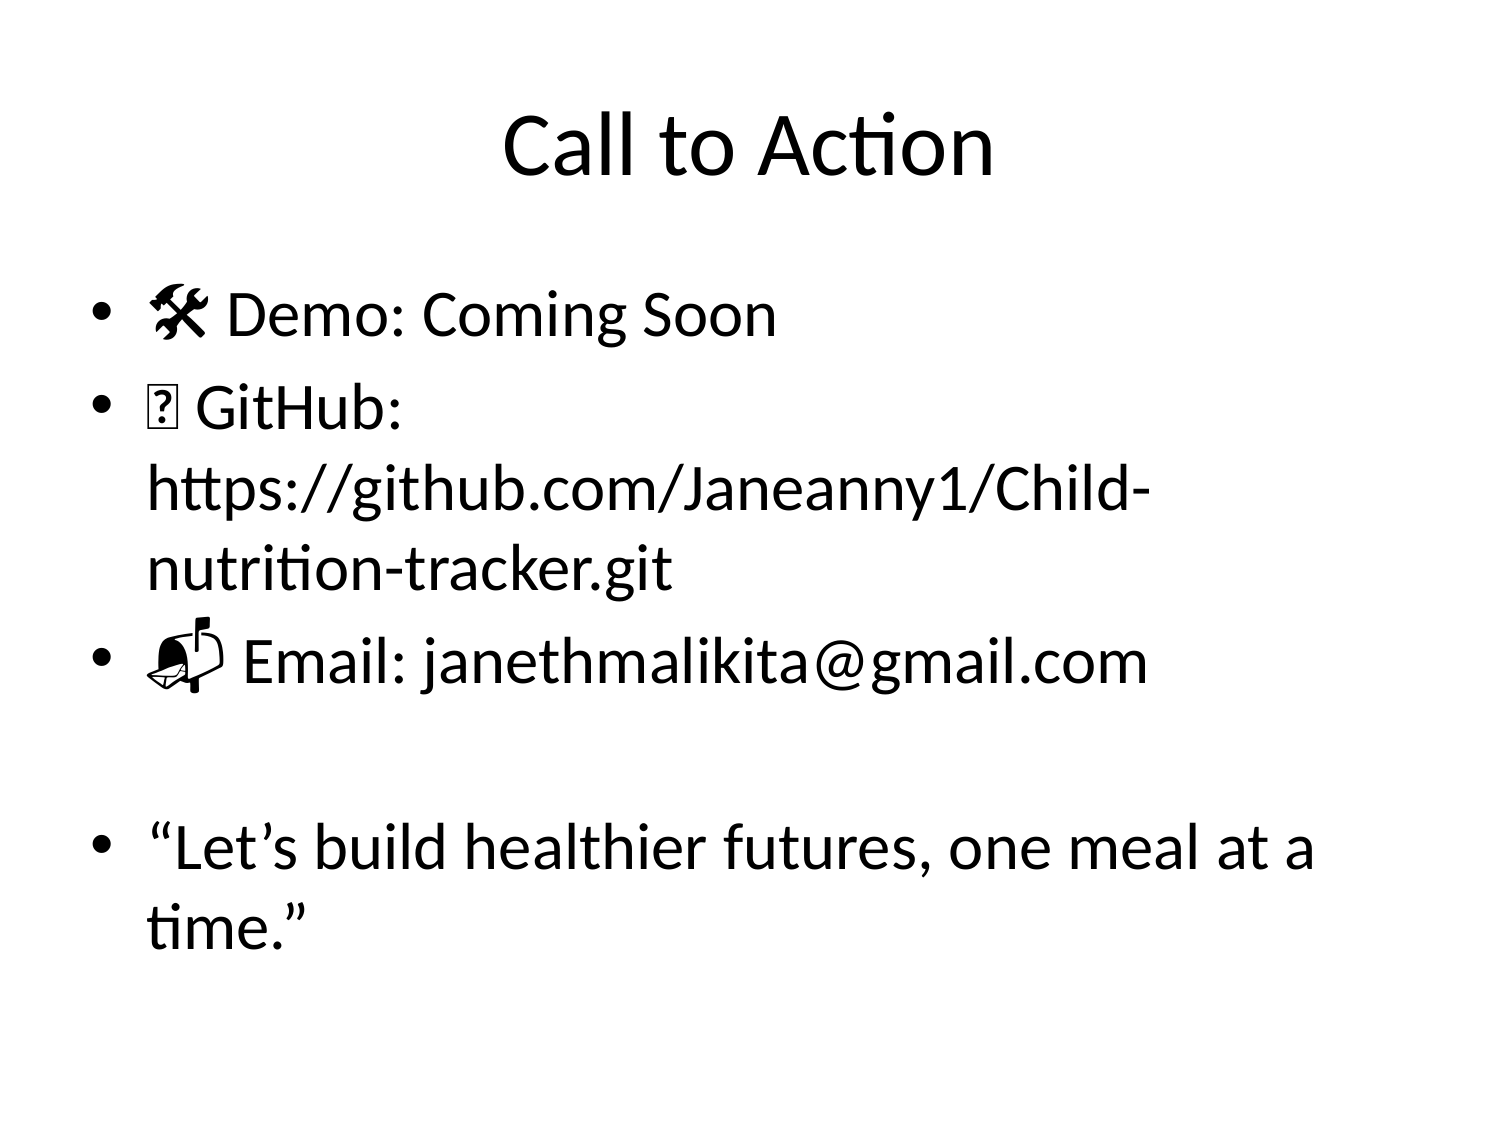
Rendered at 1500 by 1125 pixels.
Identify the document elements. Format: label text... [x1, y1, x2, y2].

list 🛠 Demo: Coming Soon 🌐 GitHub: https://github.com/Janeanny1/Child-nutrition-tracker.git 📬 Email: janethmalikita@gmail.com “Let’s build healthier futures, one meal at a time.” [75, 262, 1425, 1005]
title Call to Action [75, 45, 1425, 233]
